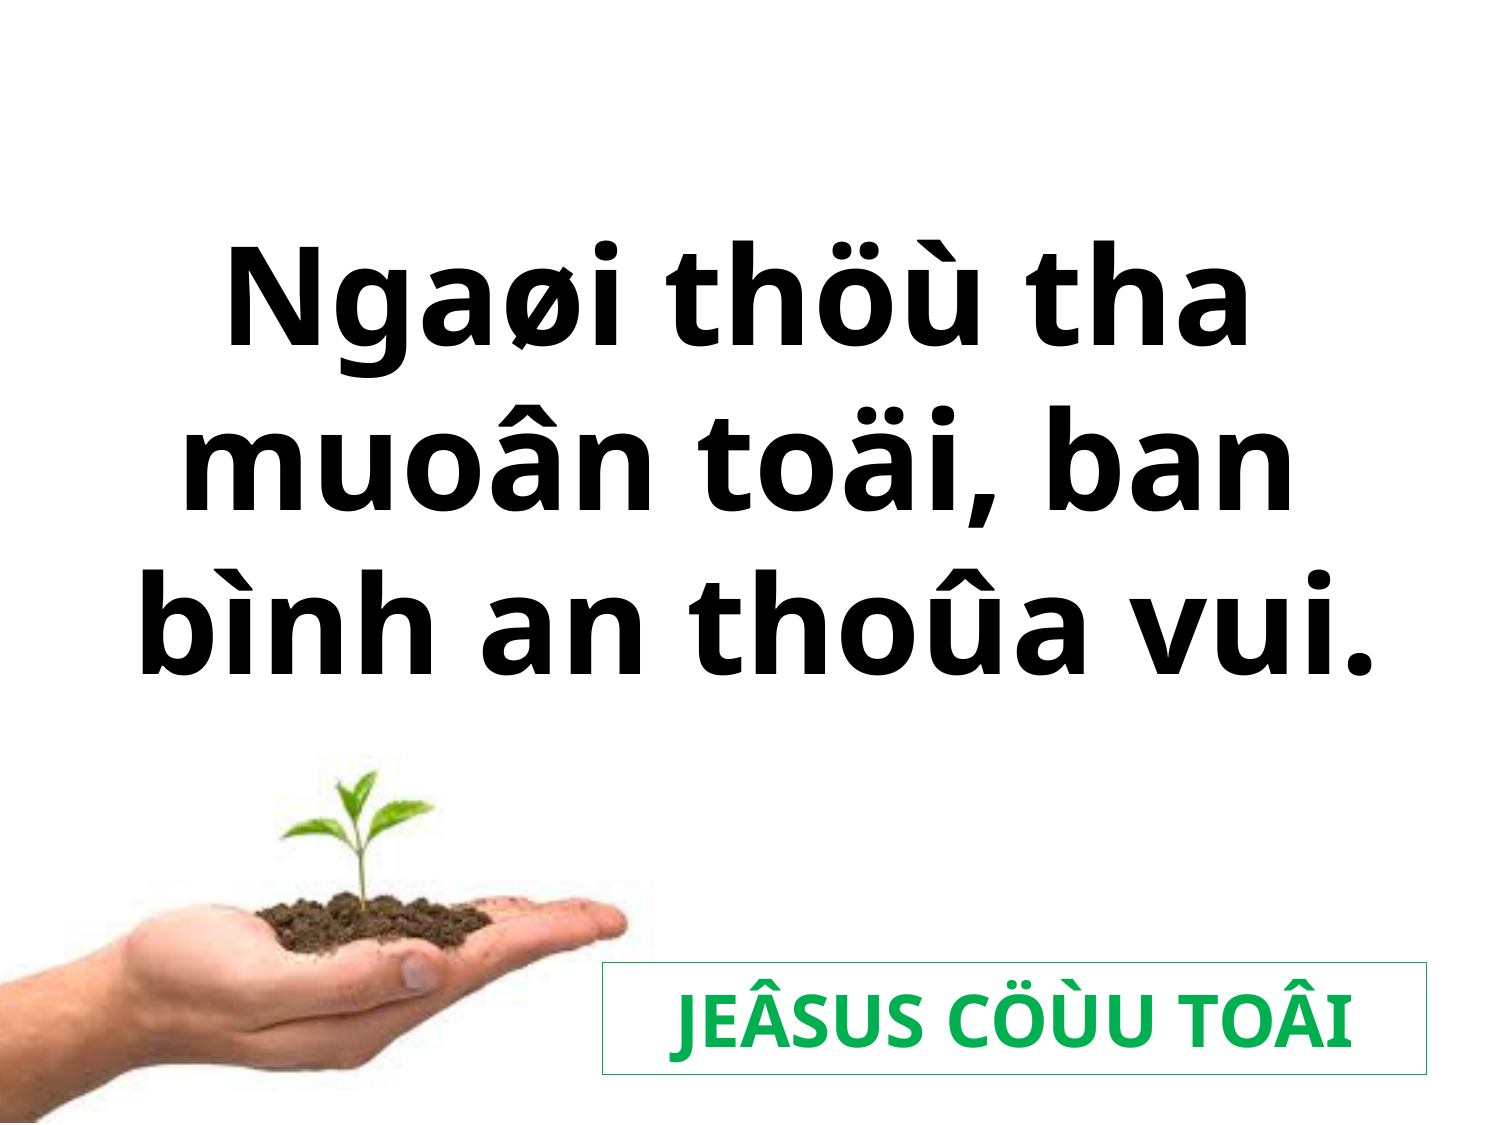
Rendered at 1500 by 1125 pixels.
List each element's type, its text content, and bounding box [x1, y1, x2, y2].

picture [0, 754, 763, 1123]
text_box JEÂSUS CÖÙU TOÂI [602, 962, 1427, 1075]
subtitle Ngaøi thöù tha muoân toäi, ban bình an thoûa vui. [87, 200, 1425, 963]
